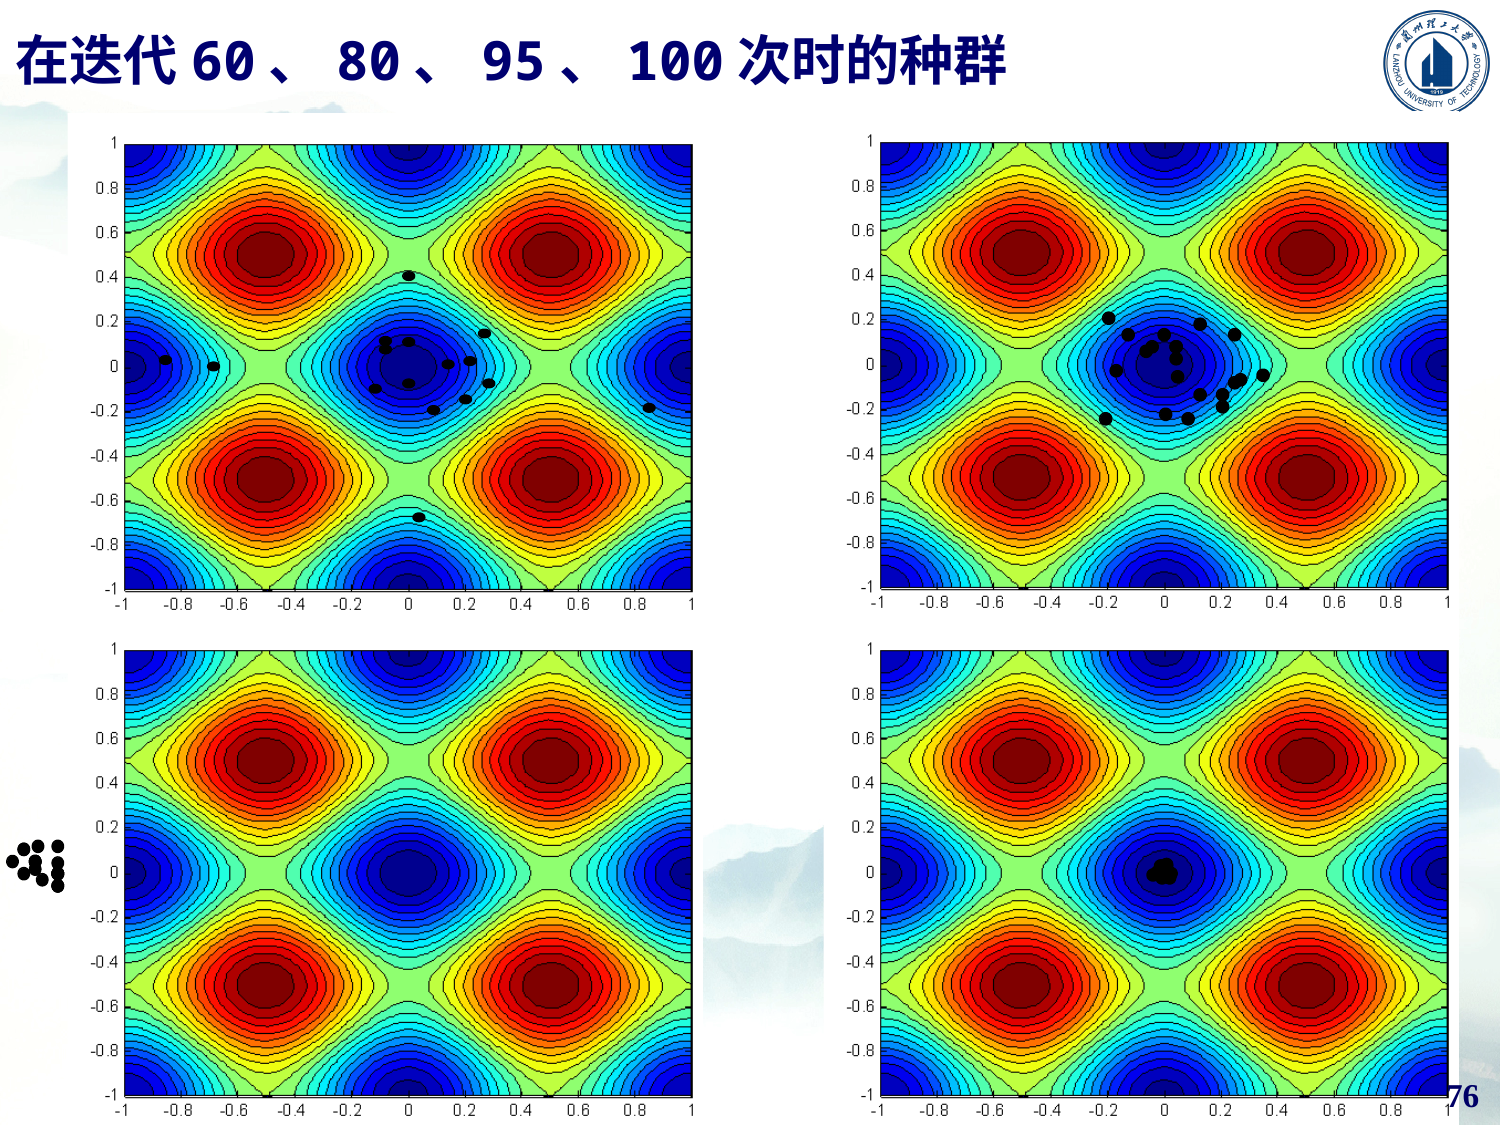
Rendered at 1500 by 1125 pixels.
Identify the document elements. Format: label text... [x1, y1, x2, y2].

slide_number 76 [1464, 1066, 1495, 1125]
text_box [1139, 850, 1186, 892]
list 在迭代60、80、95、100次时的种群 [0, 19, 1383, 905]
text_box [1092, 304, 1277, 433]
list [0, 832, 72, 900]
picture [0, 0, 1500, 1125]
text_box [152, 266, 663, 528]
